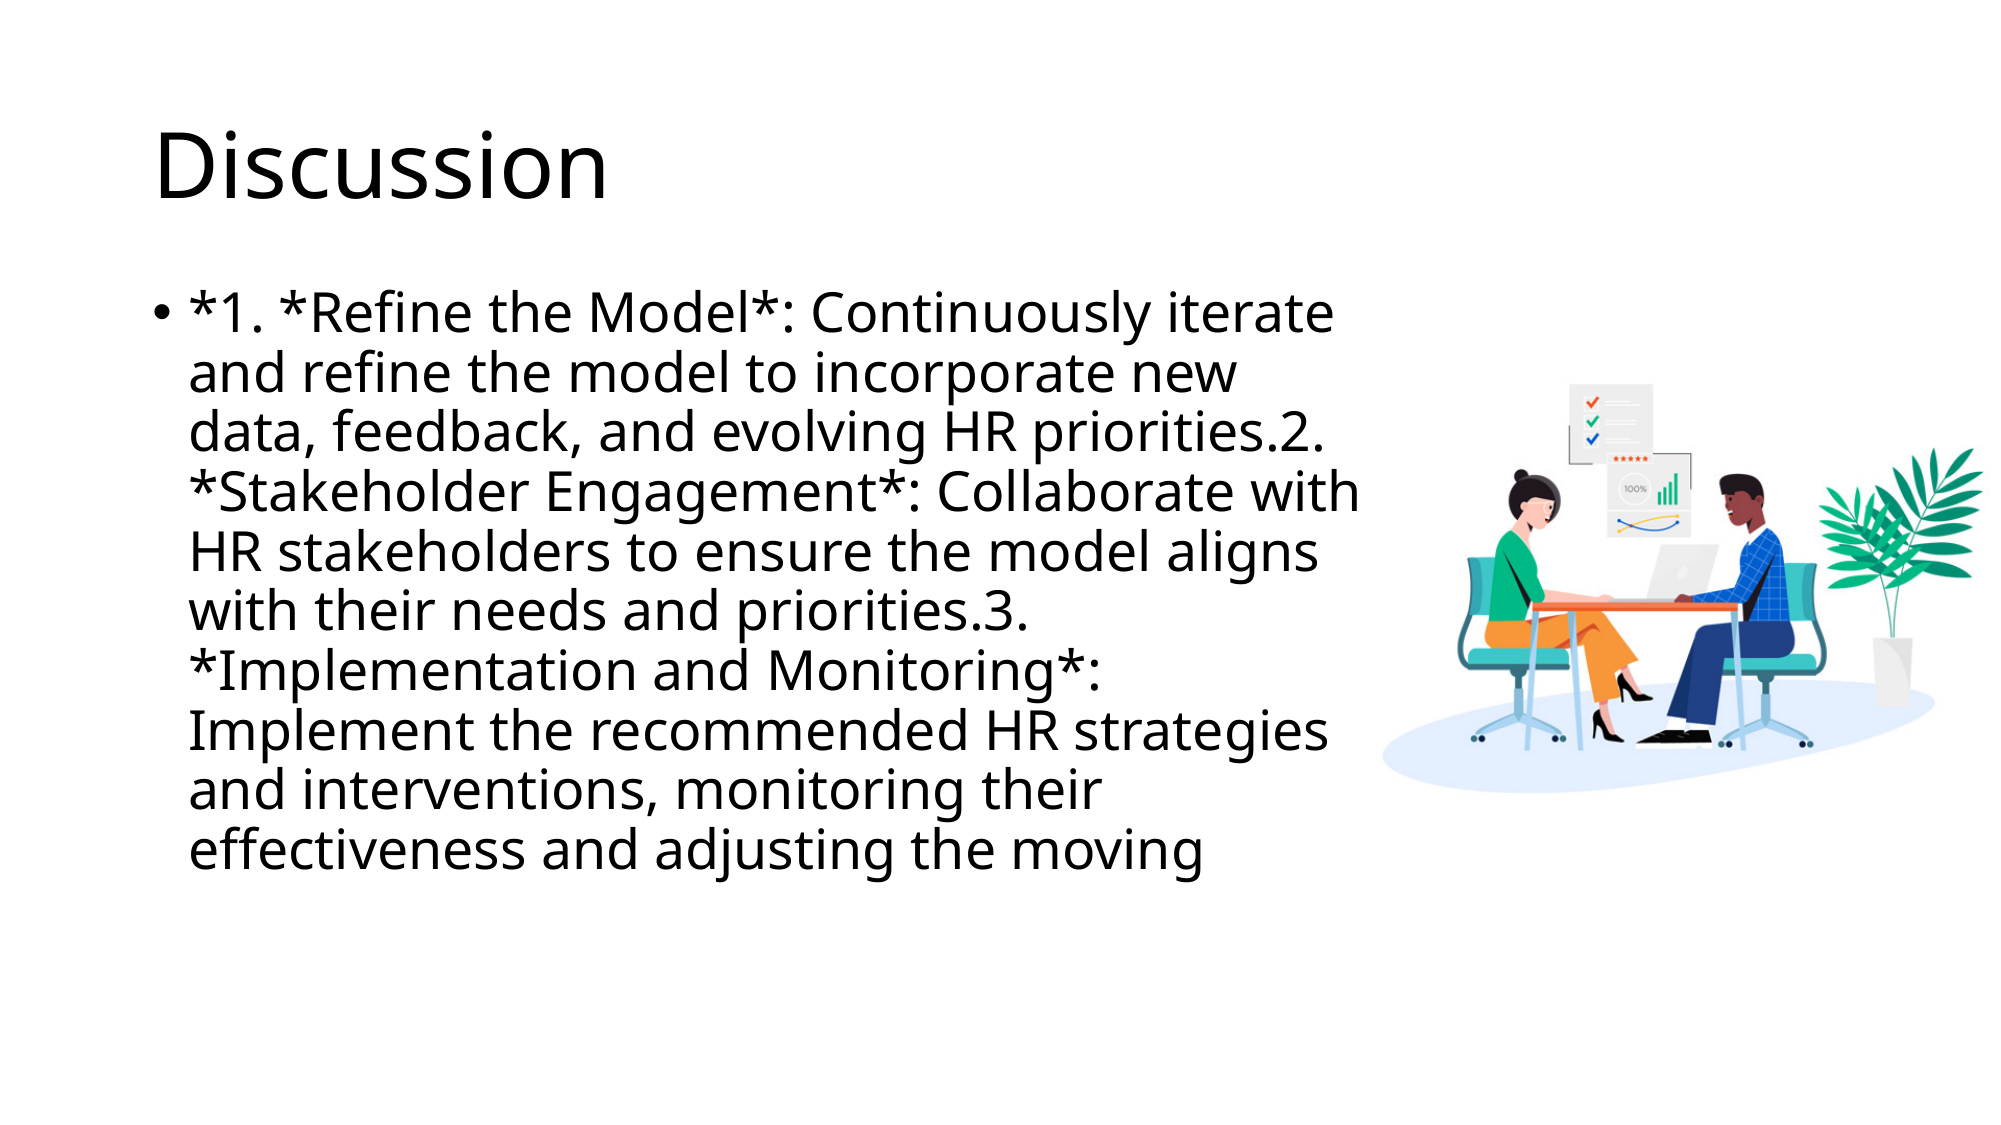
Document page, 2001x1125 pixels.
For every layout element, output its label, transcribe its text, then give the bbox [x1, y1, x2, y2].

picture [1372, 378, 2000, 798]
list *1. *Refine the Model*: Continuously iterate and refine the model to incorporate new data, feedback, and evolving HR priorities.2. *Stakeholder Engagement*: Collaborate with HR stakeholders to ensure the model aligns with their needs and priorities.3. *Implementation and Monitoring*: Implement the recommended HR strategies and interventions, monitoring their effectiveness and adjusting the moving [137, 277, 1388, 900]
title Discussion [137, 59, 1863, 278]
